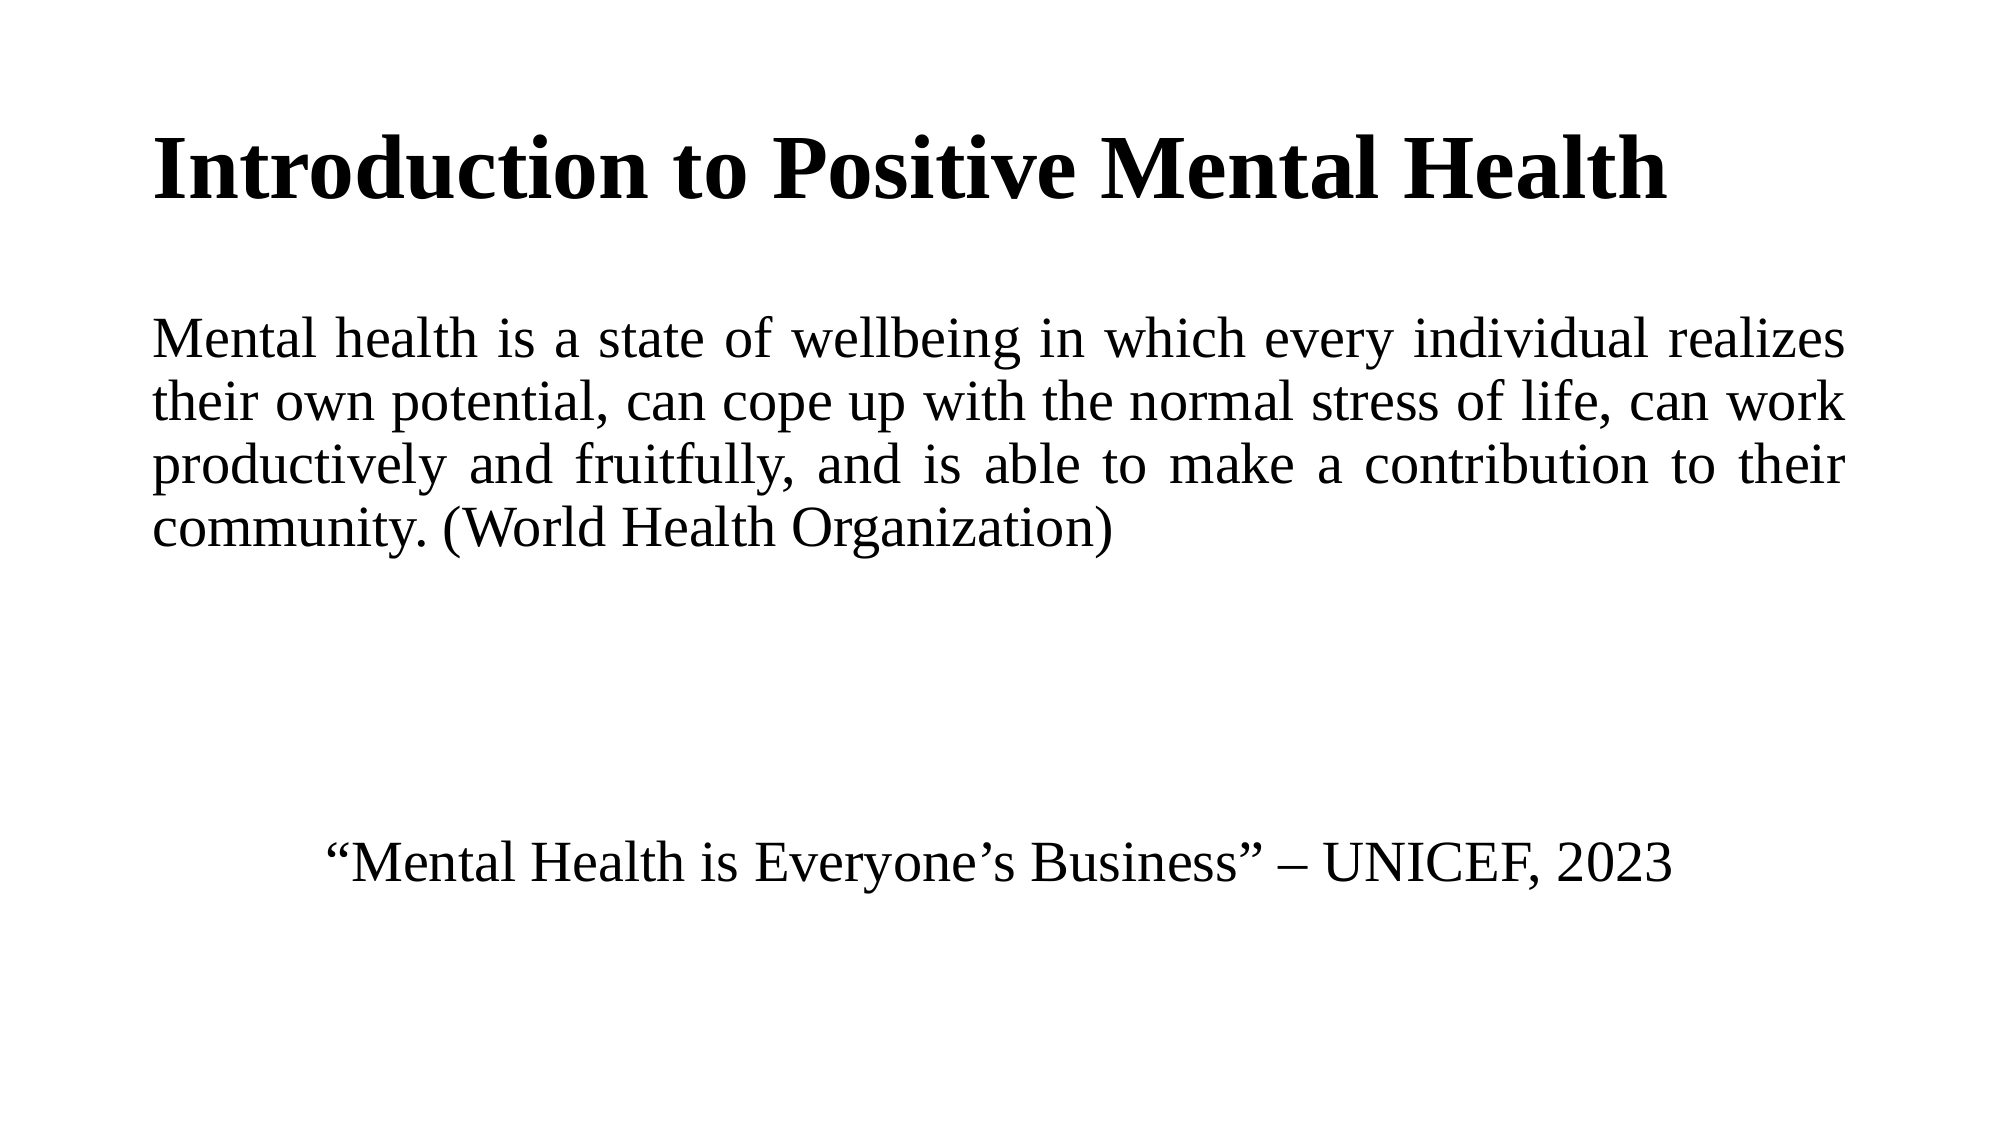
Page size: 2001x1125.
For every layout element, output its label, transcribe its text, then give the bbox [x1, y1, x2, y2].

title Introduction to Positive Mental Health [137, 59, 1863, 278]
list Mental health is a state of wellbeing in which every individual realizes their own potential, can cope up with the normal stress of life, can work productively and fruitfully, and is able to make a contribution to their community. (World Health Organization) “Mental Health is Everyone’s Business” – UNICEF, 2023 [137, 299, 1863, 1014]
